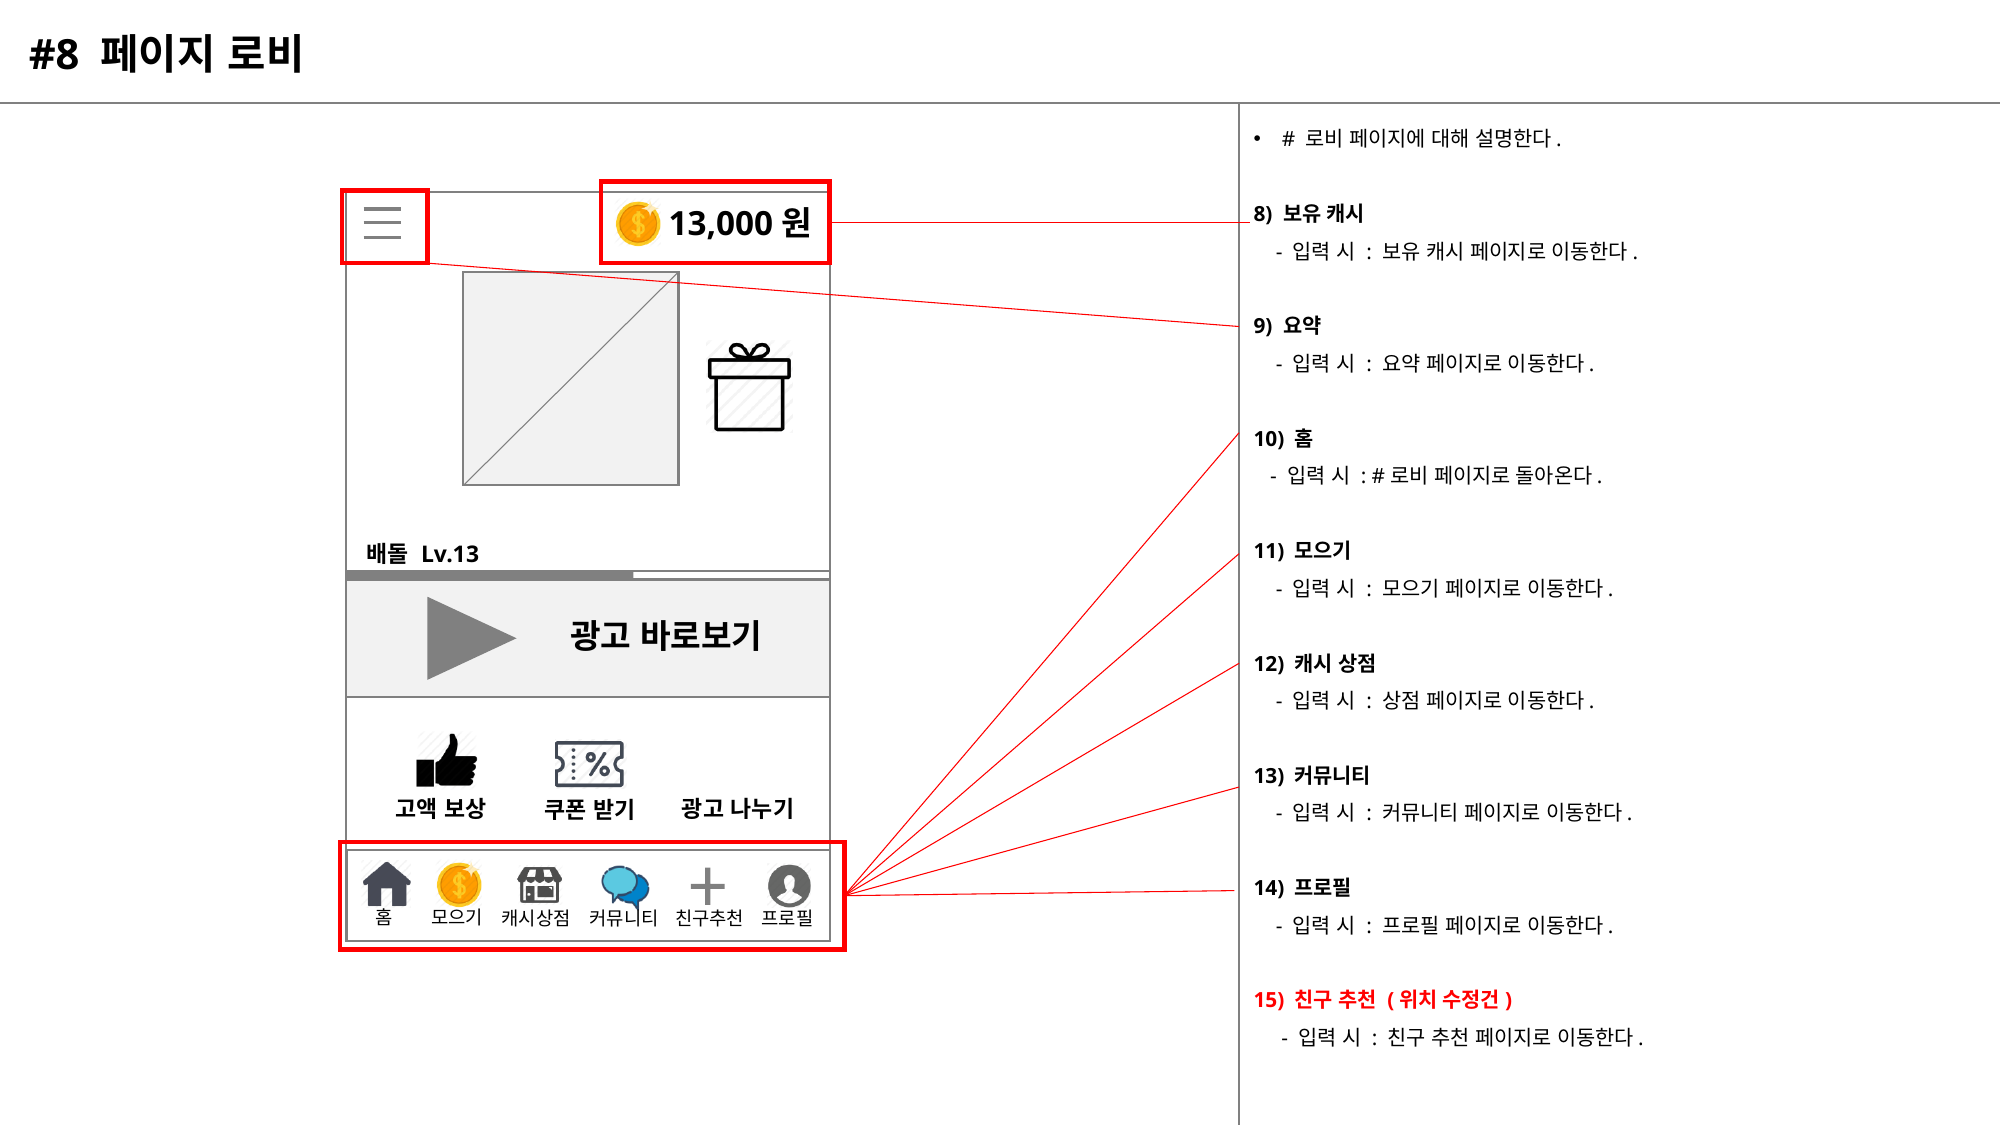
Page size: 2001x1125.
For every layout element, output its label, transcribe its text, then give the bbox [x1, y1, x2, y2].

picture [613, 198, 661, 247]
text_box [463, 327, 679, 486]
text_box 홈 [360, 898, 408, 937]
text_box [363, 209, 401, 238]
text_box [844, 432, 1240, 896]
text_box [428, 191, 600, 263]
picture [767, 863, 811, 908]
text_box [339, 841, 845, 950]
text_box 커뮤니티 [574, 899, 660, 937]
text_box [346, 571, 831, 579]
text_box [690, 867, 726, 899]
text_box [345, 264, 831, 579]
text_box [345, 698, 831, 841]
picture [434, 859, 482, 908]
text_box 모으기 [416, 898, 499, 936]
text_box [426, 595, 519, 682]
picture [554, 739, 627, 789]
text_box 광고 나누기 [667, 787, 810, 830]
picture [361, 860, 411, 908]
picture [600, 863, 651, 913]
text_box # 로비 페이지에 대해 설명한다. 8) 보유 캐시 - 입력 시 : 보유 캐시 페이지로 이동한다. 9) 요약 - 입력 시 : 요약 페이지로 이동한다. 10) 홈 - 입력 시 : #로비 페이지로 돌아온다. 11) 모으기 - 입력 시 : 모으기 페이지로 이동한다. 12) 캐시 상점 - 입력 시 : 상점 페이지로 이동한다. 13) 커뮤니티 - 입력 시 : 커뮤니티 페이지로 이동한다. 14) 프로필 - 입력 시 : 프로필 페이지로 이동한다. 15) 친구 추천 (위치 수정건) - 입력 시 : 친구 추천 페이지로 이동한다. [1240, 106, 2000, 1057]
text_box [341, 189, 428, 264]
text_box 친구추천 [660, 899, 760, 937]
text_box 프로필 [760, 899, 829, 937]
picture [414, 731, 480, 790]
text_box 광고 바로보기 [555, 607, 778, 663]
picture [706, 340, 793, 433]
text_box 고액 보상 [380, 787, 502, 830]
text_box [600, 181, 831, 263]
text_box 쿠폰 받기 [529, 788, 651, 831]
picture [516, 865, 563, 905]
text_box [345, 579, 831, 698]
text_box 캐시상점 [486, 899, 574, 937]
text_box 배돌 Lv.13 [351, 532, 494, 570]
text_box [427, 263, 1240, 327]
text_box #8 페이지 로비 [13, 20, 746, 85]
